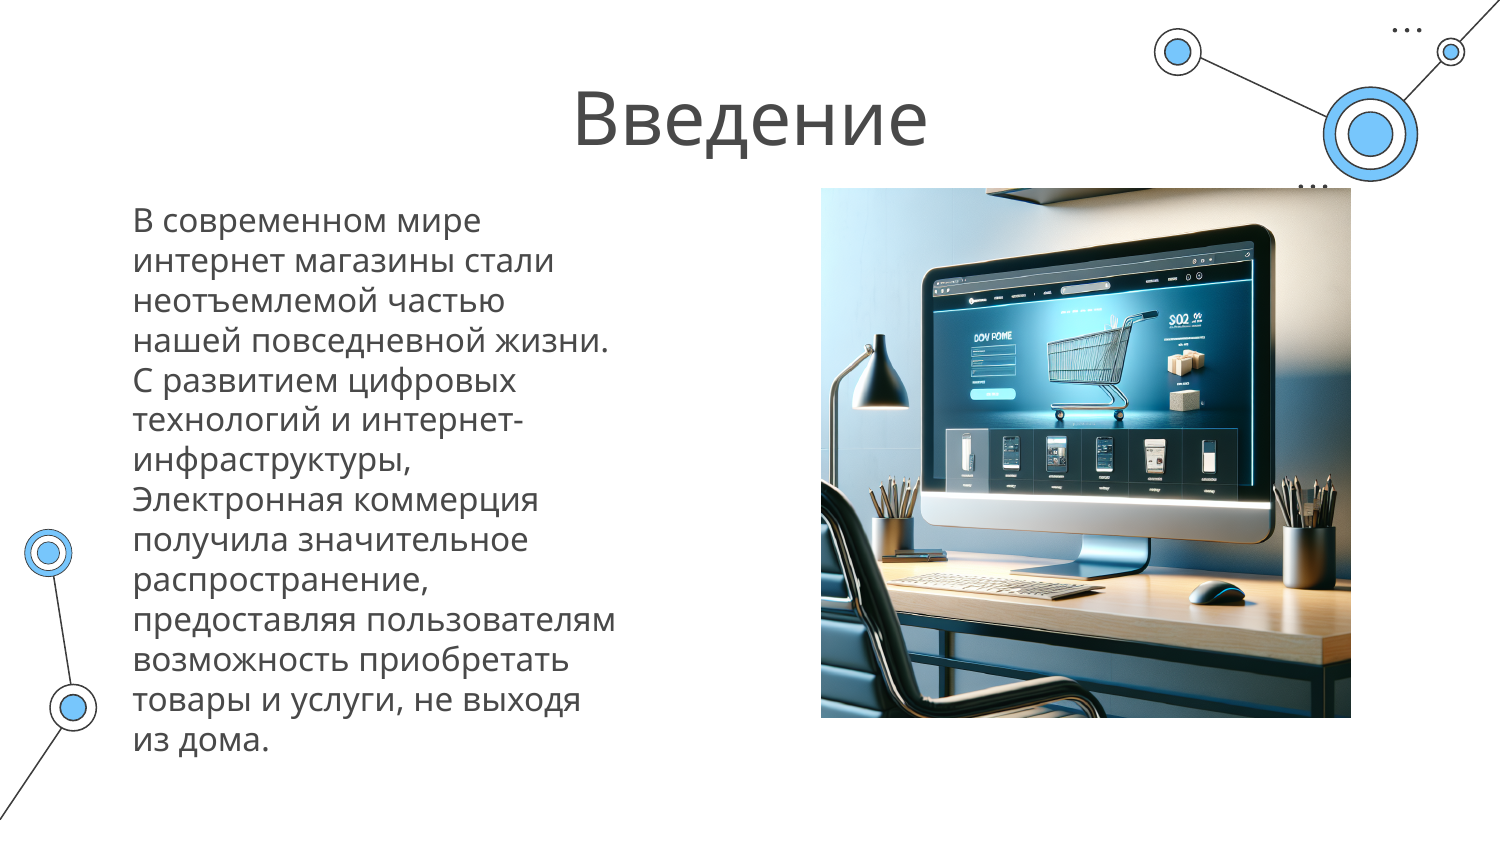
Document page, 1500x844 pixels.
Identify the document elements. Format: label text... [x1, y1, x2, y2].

picture [821, 188, 1351, 718]
list В современном мире интернет магазины стали неотъемлемой частью нашей повседневной жизни. С развитием цифровых технологий и интернет-инфраструктуры, Электронная коммерция получила значительное распространение, предоставляя пользователям возможность приобретать товары и услуги, не выходя из дома. [117, 188, 634, 768]
title Введение [415, 55, 1086, 150]
